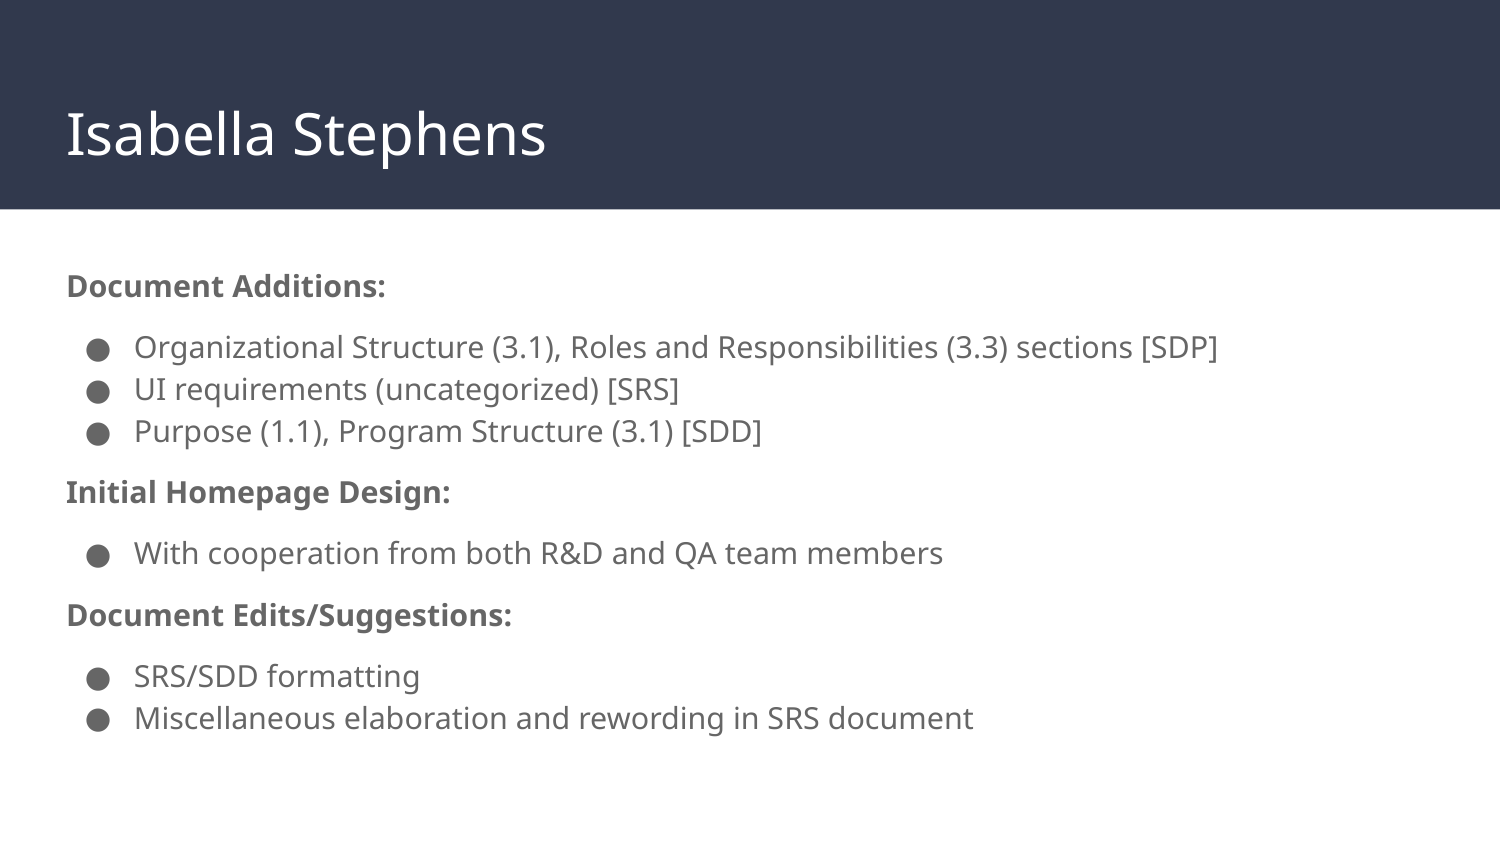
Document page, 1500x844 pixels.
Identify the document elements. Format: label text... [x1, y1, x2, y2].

title Isabella Stephens [51, 82, 1449, 185]
list Document Additions: Organizational Structure (3.1), Roles and Responsibilities (3.3) sections [SDP] UI requirements (uncategorized) [SRS] Purpose (1.1), Program Structure (3.1) [SDD] Initial Homepage Design: With cooperation from both R&D and QA team members Document Edits/Suggestions: SRS/SDD formatting Miscellaneous elaboration and rewording in SRS document [51, 247, 1449, 752]
